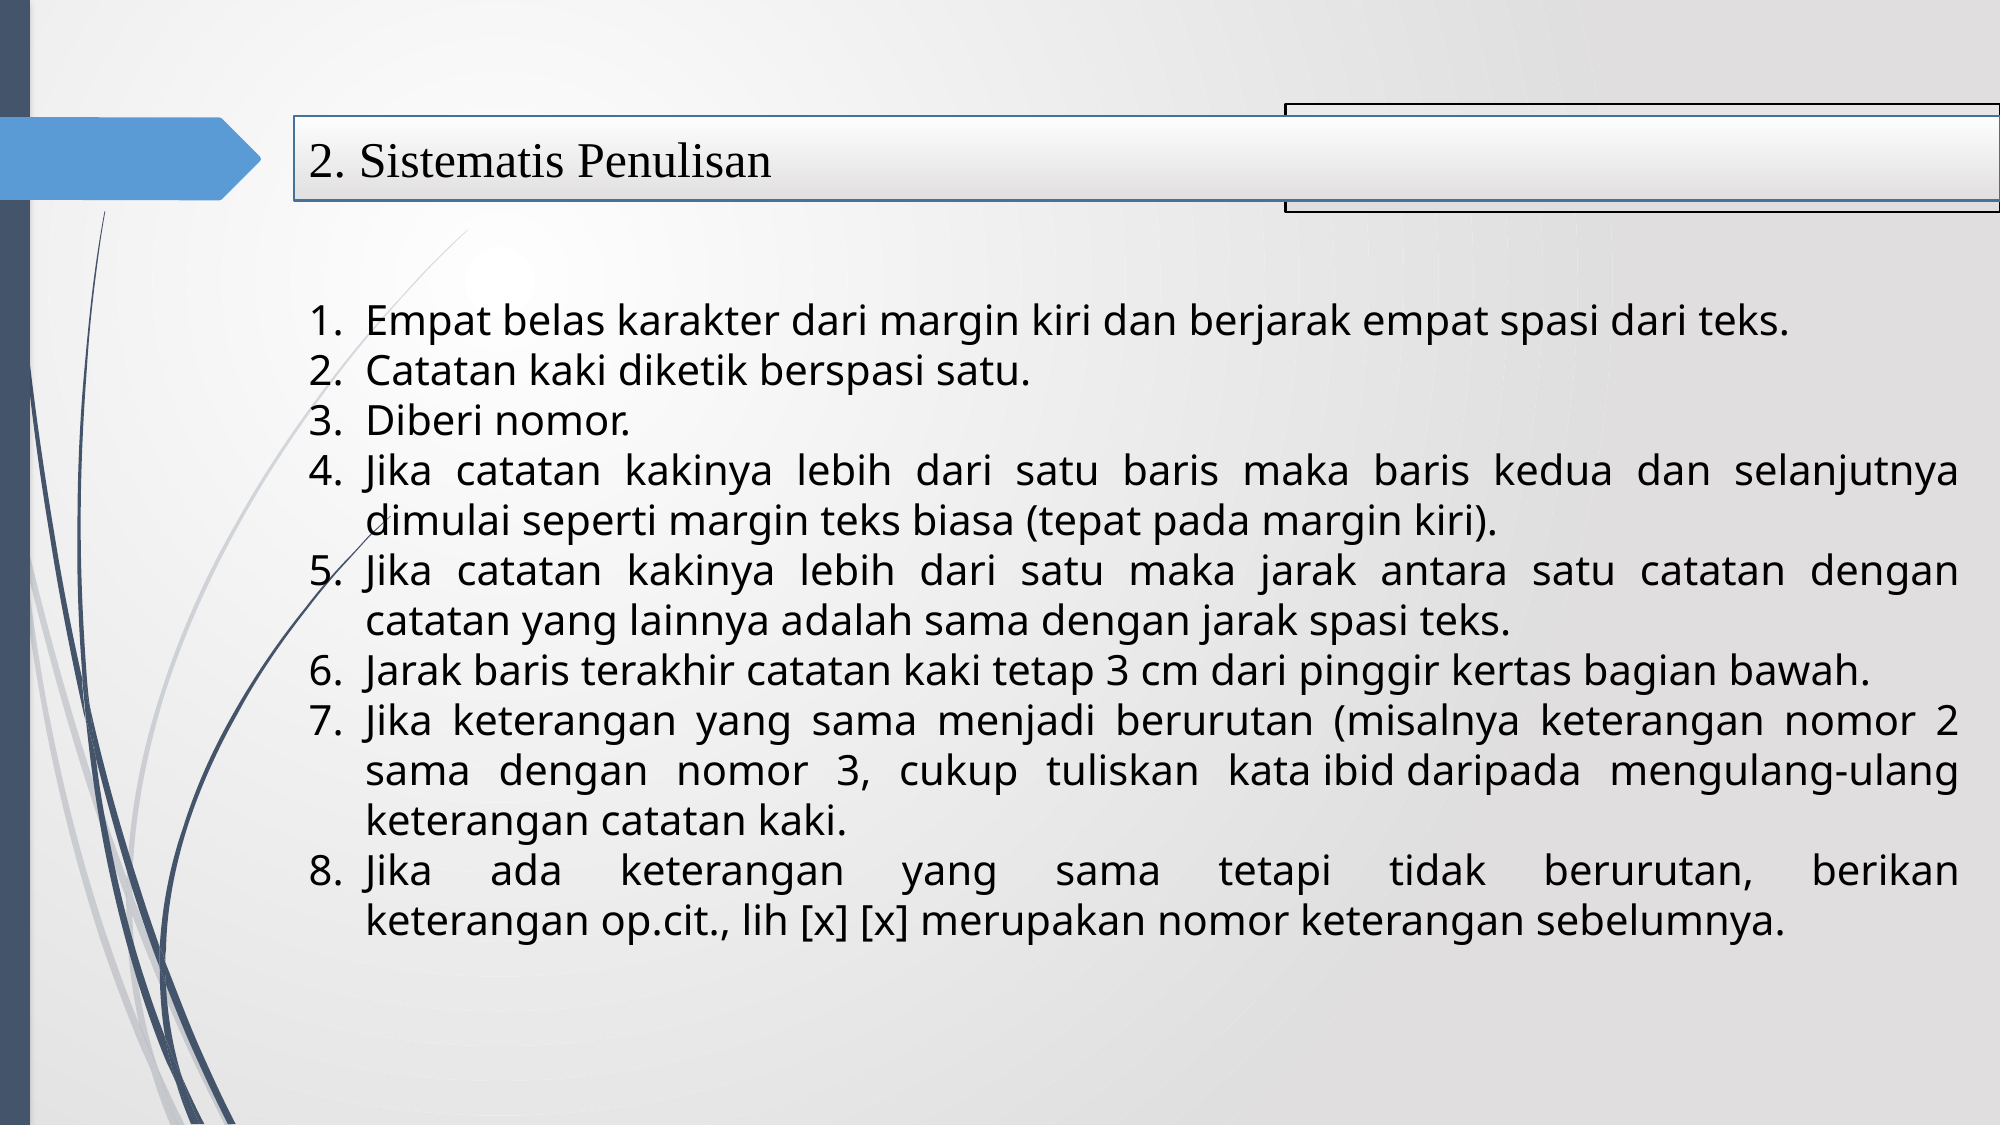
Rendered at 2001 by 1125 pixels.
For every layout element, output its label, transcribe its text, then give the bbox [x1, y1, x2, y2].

text_box Empat belas karakter dari margin kiri dan berjarak empat spasi dari teks. Catatan kaki diketik berspasi satu. Diberi nomor. Jika catatan kakinya lebih dari satu baris maka baris kedua dan selanjutnya dimulai seperti margin teks biasa (tepat pada margin kiri). Jika catatan kakinya lebih dari satu maka jarak antara satu catatan dengan catatan yang lainnya adalah sama dengan jarak spasi teks. Jarak baris terakhir catatan kaki tetap 3 cm dari pinggir kertas bagian bawah. Jika keterangan yang sama menjadi berurutan (misalnya keterangan nomor 2 sama dengan nomor 3, cukup tuliskan kata ibid daripada mengulang-ulang keterangan catatan kaki. Jika ada keterangan yang sama tetapi tidak berurutan, berikan keterangan op.cit., lih [x] [x] merupakan nomor keterangan sebelumnya. [294, 286, 1976, 952]
text_box 2. Sistematis Penulisan [294, 120, 1032, 256]
text_box [1284, 202, 2000, 213]
text_box [293, 115, 2000, 202]
text_box [1284, 103, 2000, 115]
